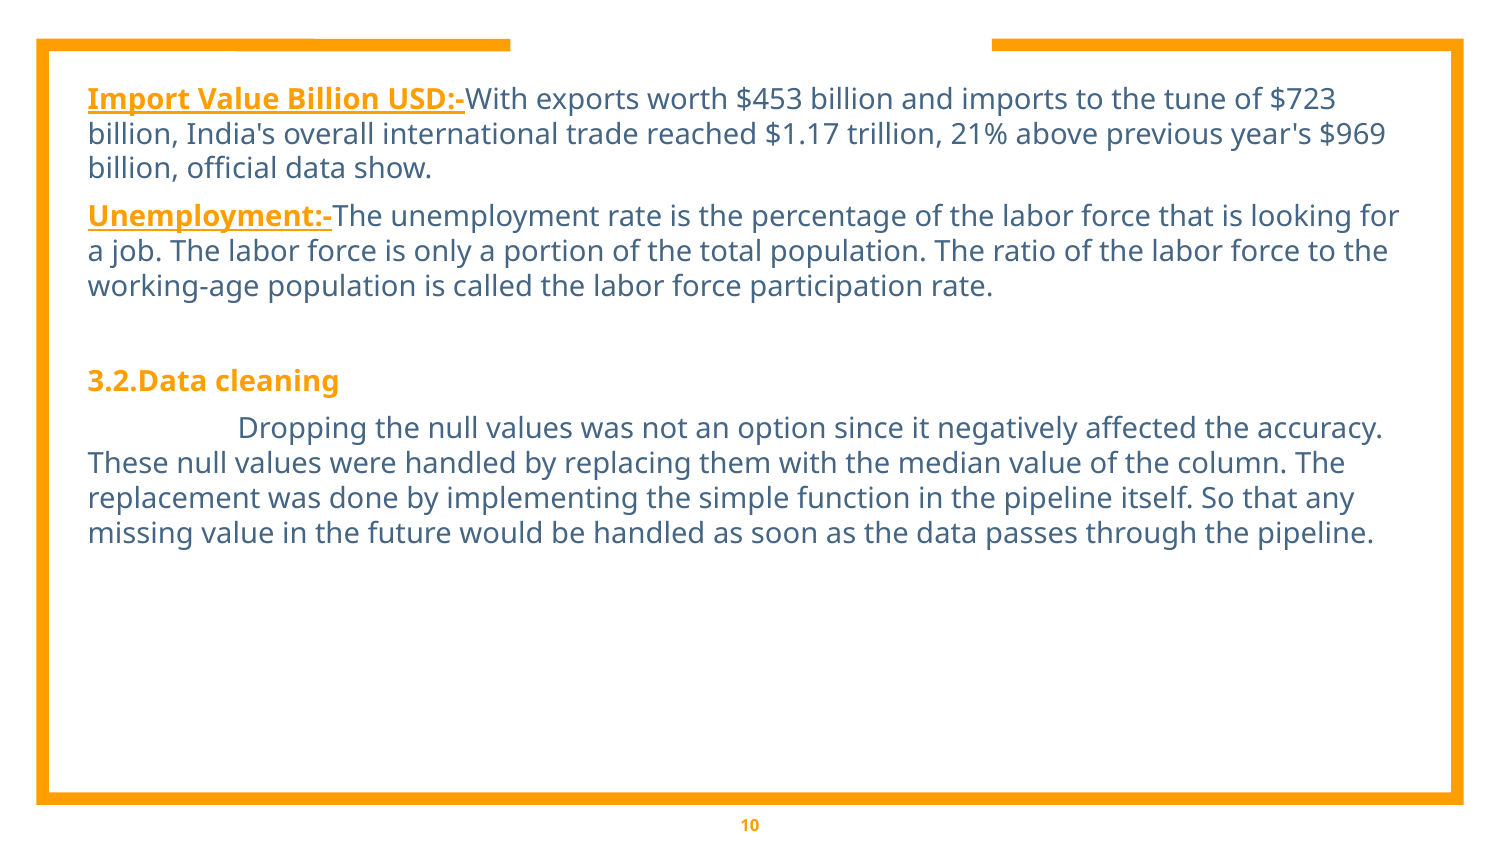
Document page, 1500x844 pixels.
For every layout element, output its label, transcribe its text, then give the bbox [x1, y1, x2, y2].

slide_number 10 [0, 803, 1500, 844]
text_box Import Value Billion USD:-With exports worth $453 billion and imports to the tune of $723 billion, India's overall international trade reached $1.17 trillion, 21% above previous year's $969 billion, official data show. Unemployment:-The unemployment rate is the percentage of the labor force that is looking for a job. The labor force is only a portion of the total population. The ratio of the labor force to the working-age population is called the labor force participation rate. 3.2.Data cleaning Dropping the null values was not an option since it negatively affected the accuracy. These null values were handled by replacing them with the median value of the column. The replacement was done by implementing the simple function in the pipeline itself. So that any missing value in the future would be handled as soon as the data passes through the pipeline. [72, 64, 1428, 779]
